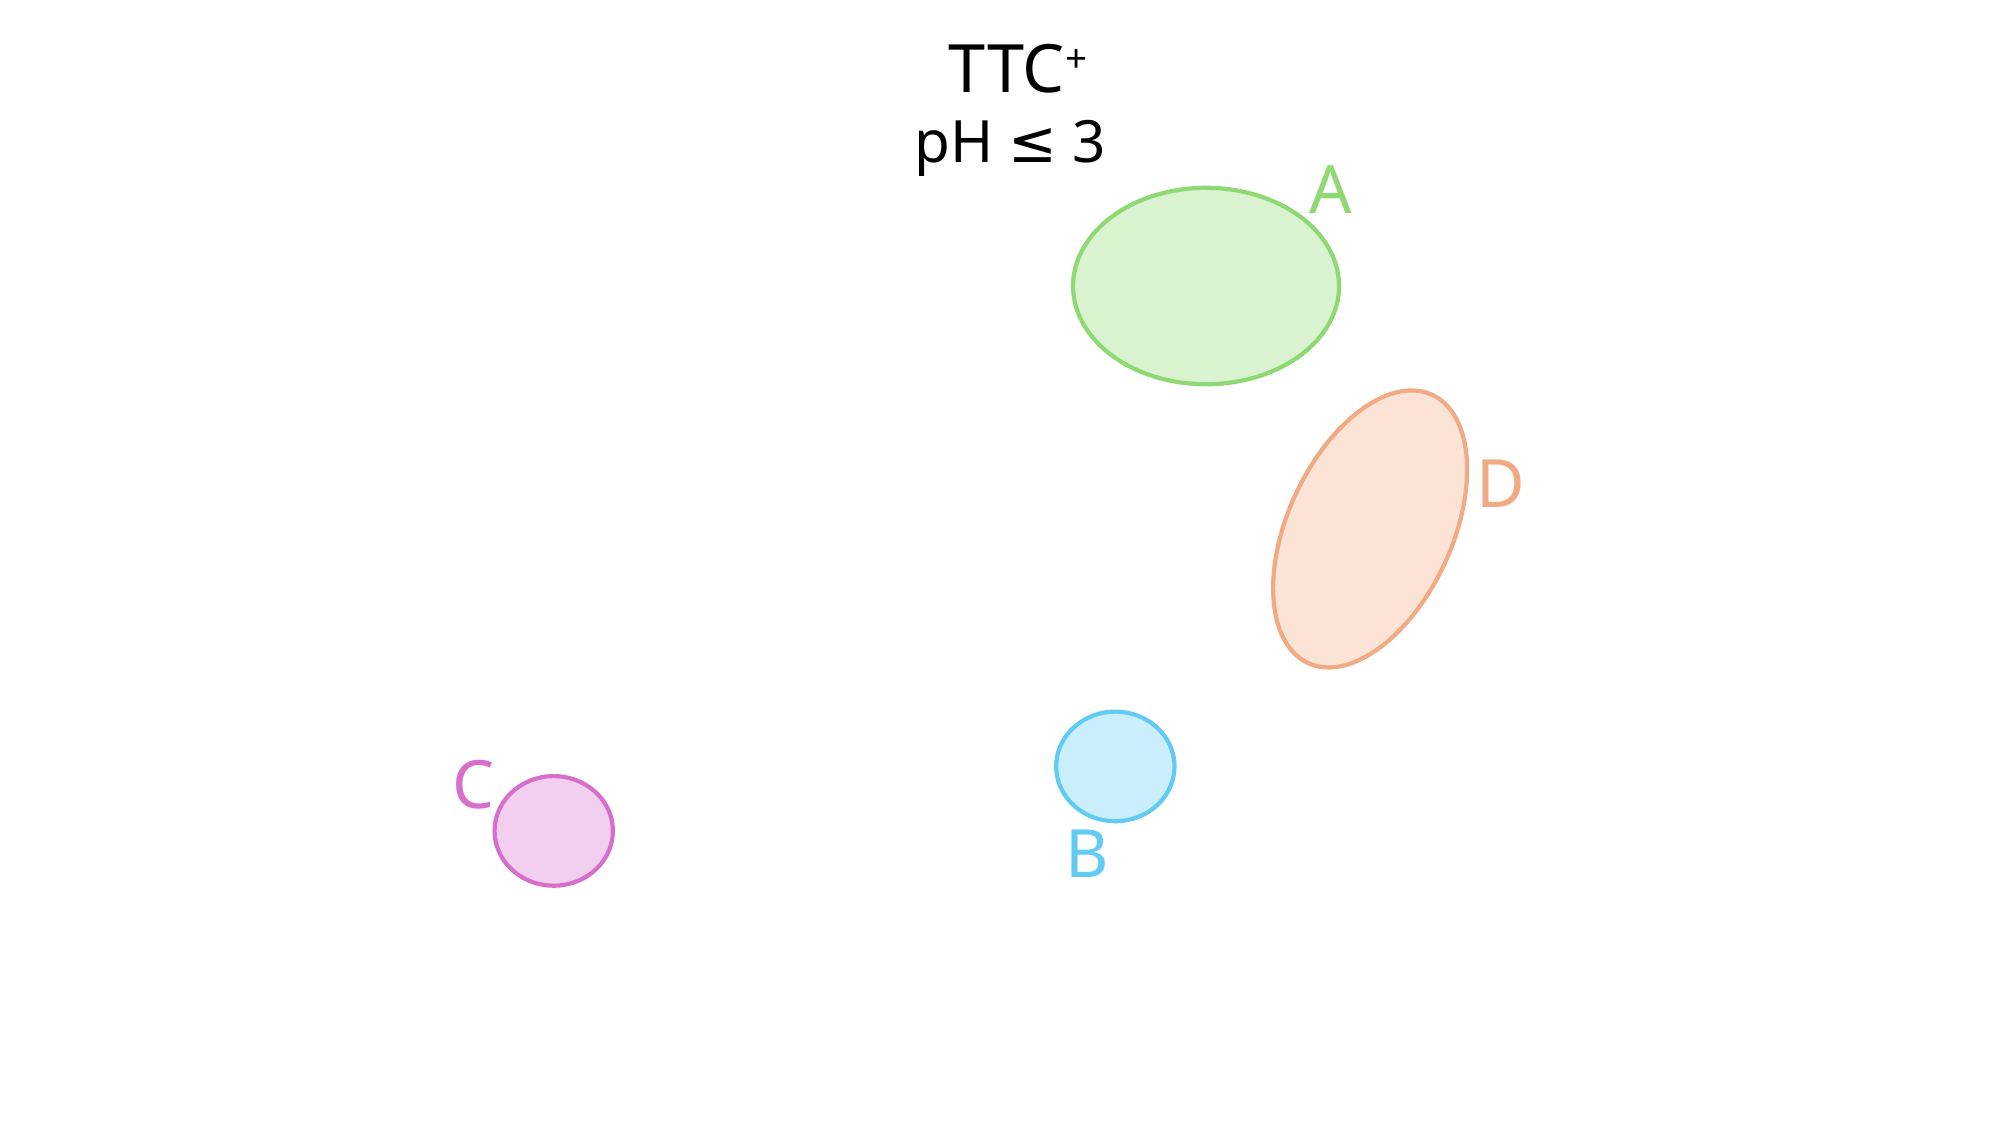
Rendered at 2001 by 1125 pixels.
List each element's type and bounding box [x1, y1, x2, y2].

text_box [417, 18, 1619, 900]
